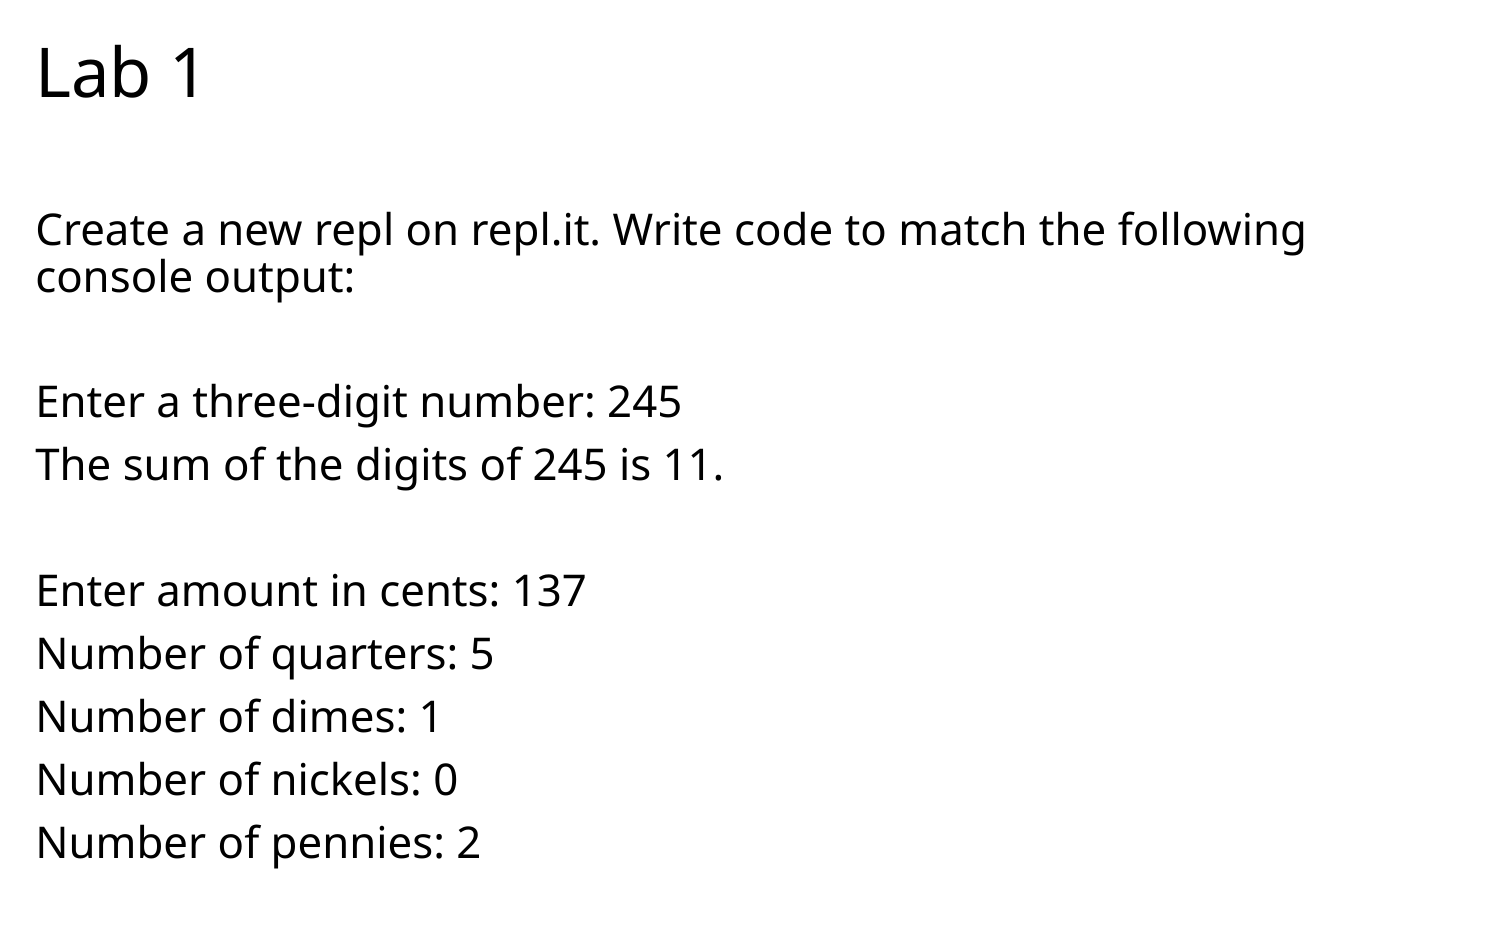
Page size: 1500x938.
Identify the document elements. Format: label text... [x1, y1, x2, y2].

list Create a new repl on repl.it. Write code to match the following console output: Enter a three-digit number: 245 The sum of the digits of 245 is 11. Enter amount in cents: 137 Number of quarters: 5 Number of dimes: 1 Number of nickels: 0 Number of pennies: 2 [20, 131, 1401, 938]
title Lab 1 [20, 19, 1178, 131]
